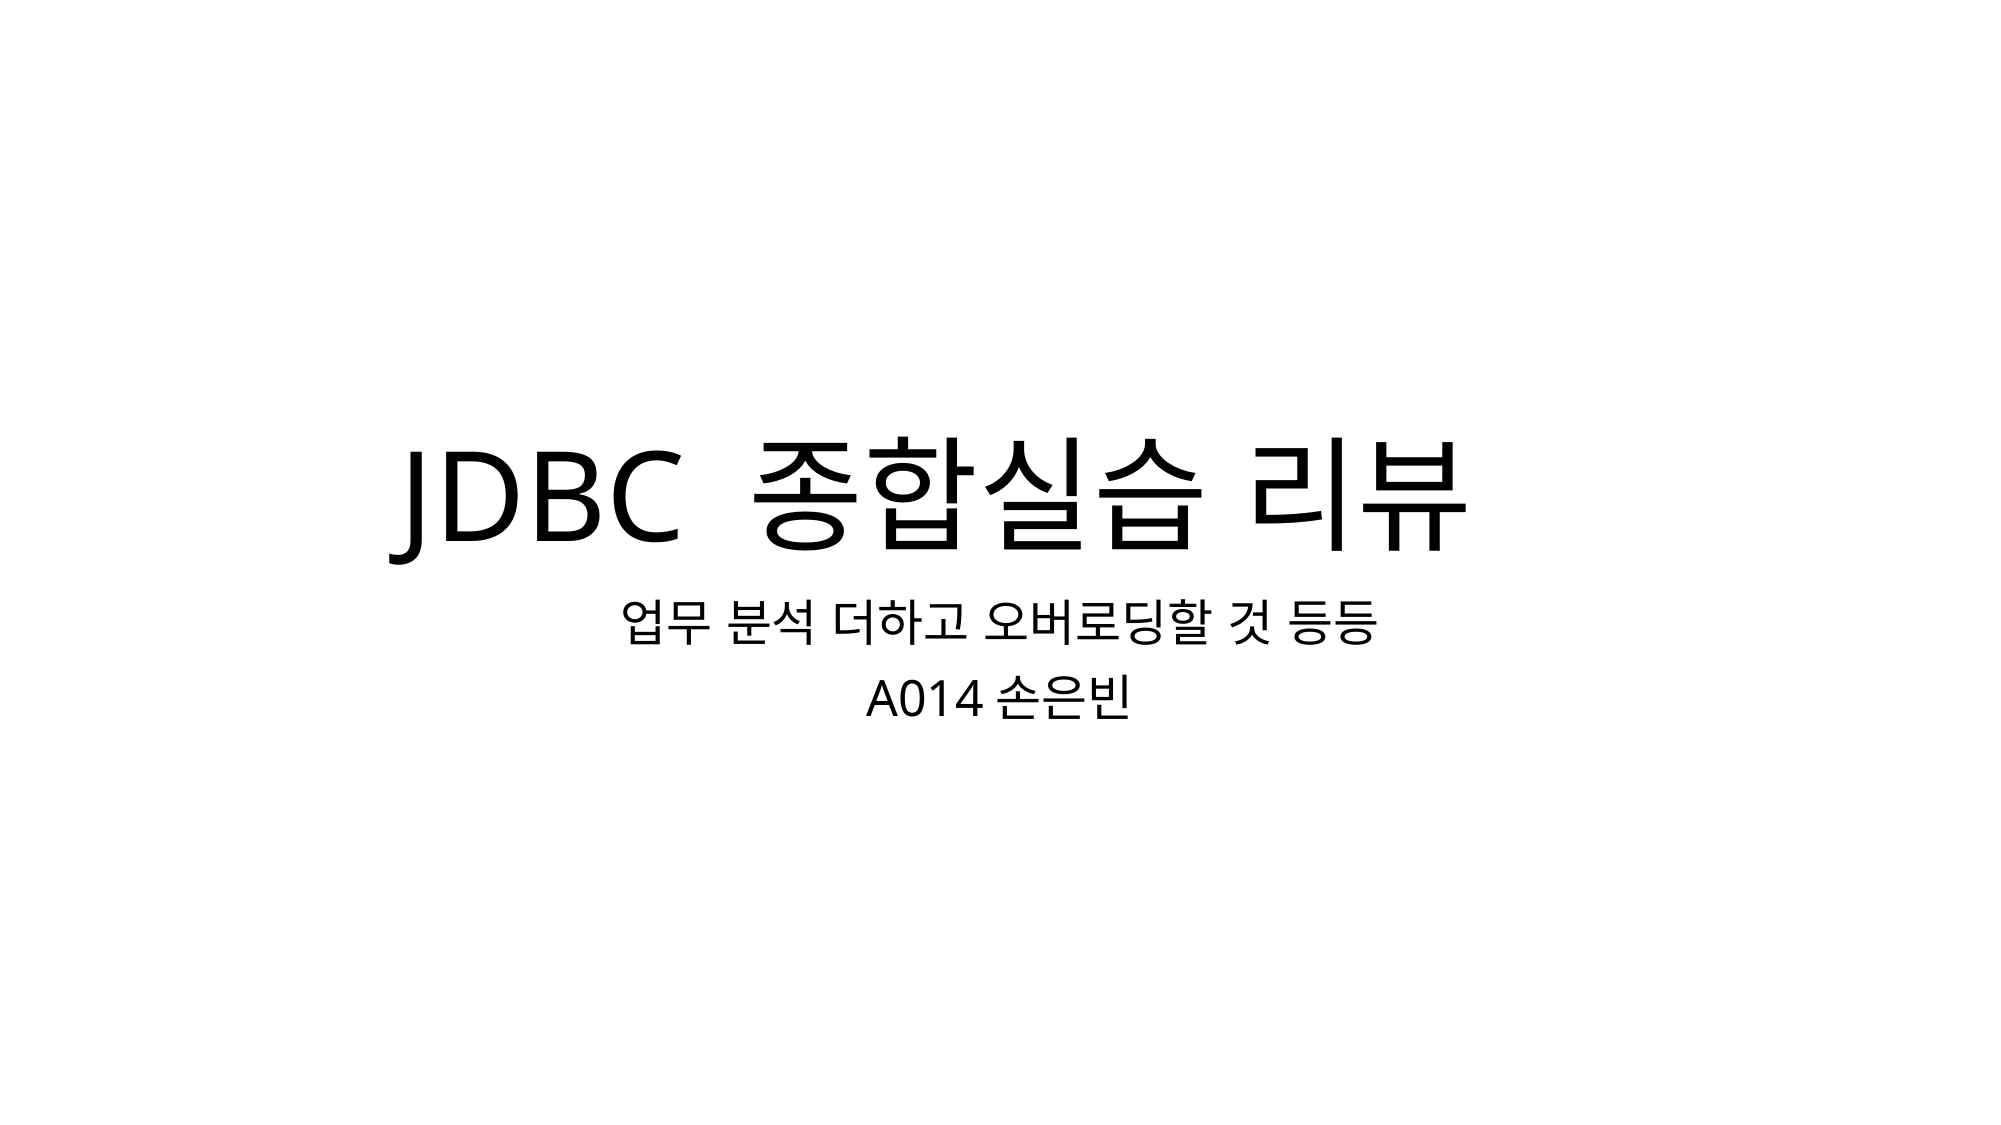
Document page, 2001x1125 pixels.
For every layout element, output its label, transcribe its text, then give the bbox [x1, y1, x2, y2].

subtitle 업무 분석 더하고 오버로딩할 것 등등 A014손은빈 [249, 590, 1751, 863]
title JDBC 종합실습 리뷰 [249, 184, 1751, 576]
